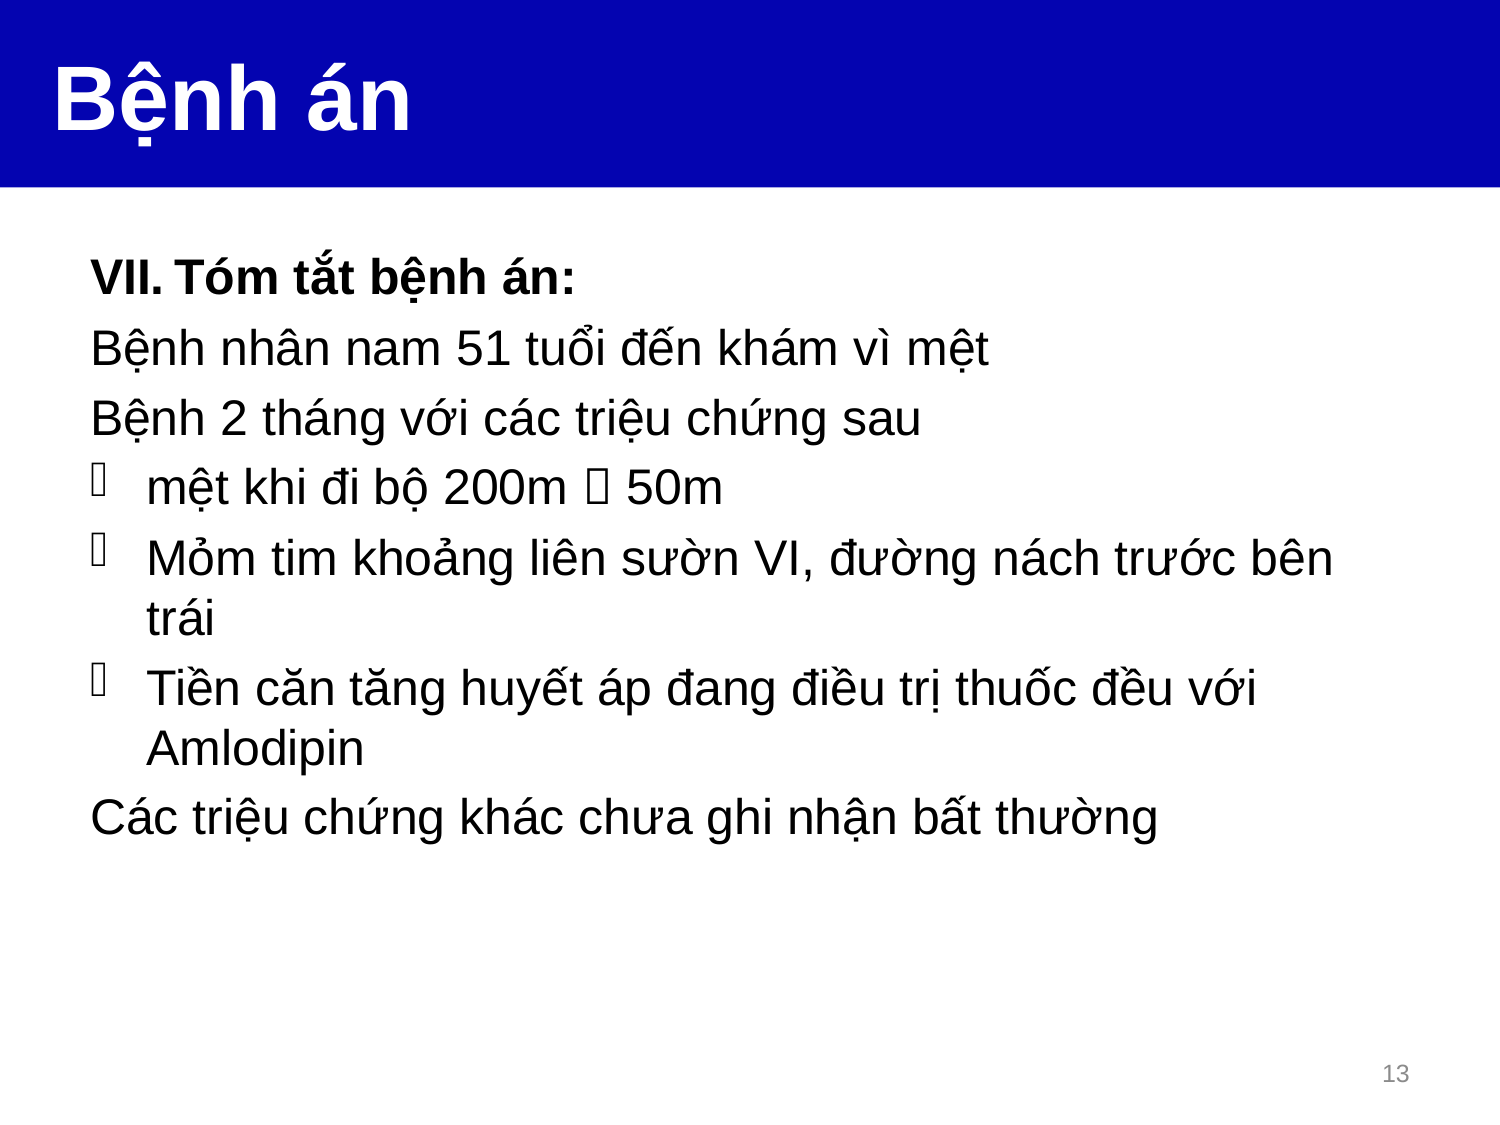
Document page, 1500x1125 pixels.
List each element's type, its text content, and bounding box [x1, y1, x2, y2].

list Tóm tắt bệnh án: Bệnh nhân nam 51 tuổi đến khám vì mệt Bệnh 2 tháng với các triệu chứng sau mệt khi đi bộ 200m  50m Mỏm tim khoảng liên sườn VI, đường nách trước bên trái Tiền căn tăng huyết áp đang điều trị thuốc đều với Amlodipin Các triệu chứng khác chưa ghi nhận bất thường [75, 237, 1425, 1050]
slide_number 13 [1074, 1042, 1425, 1103]
title Bệnh án [0, 0, 1500, 188]
